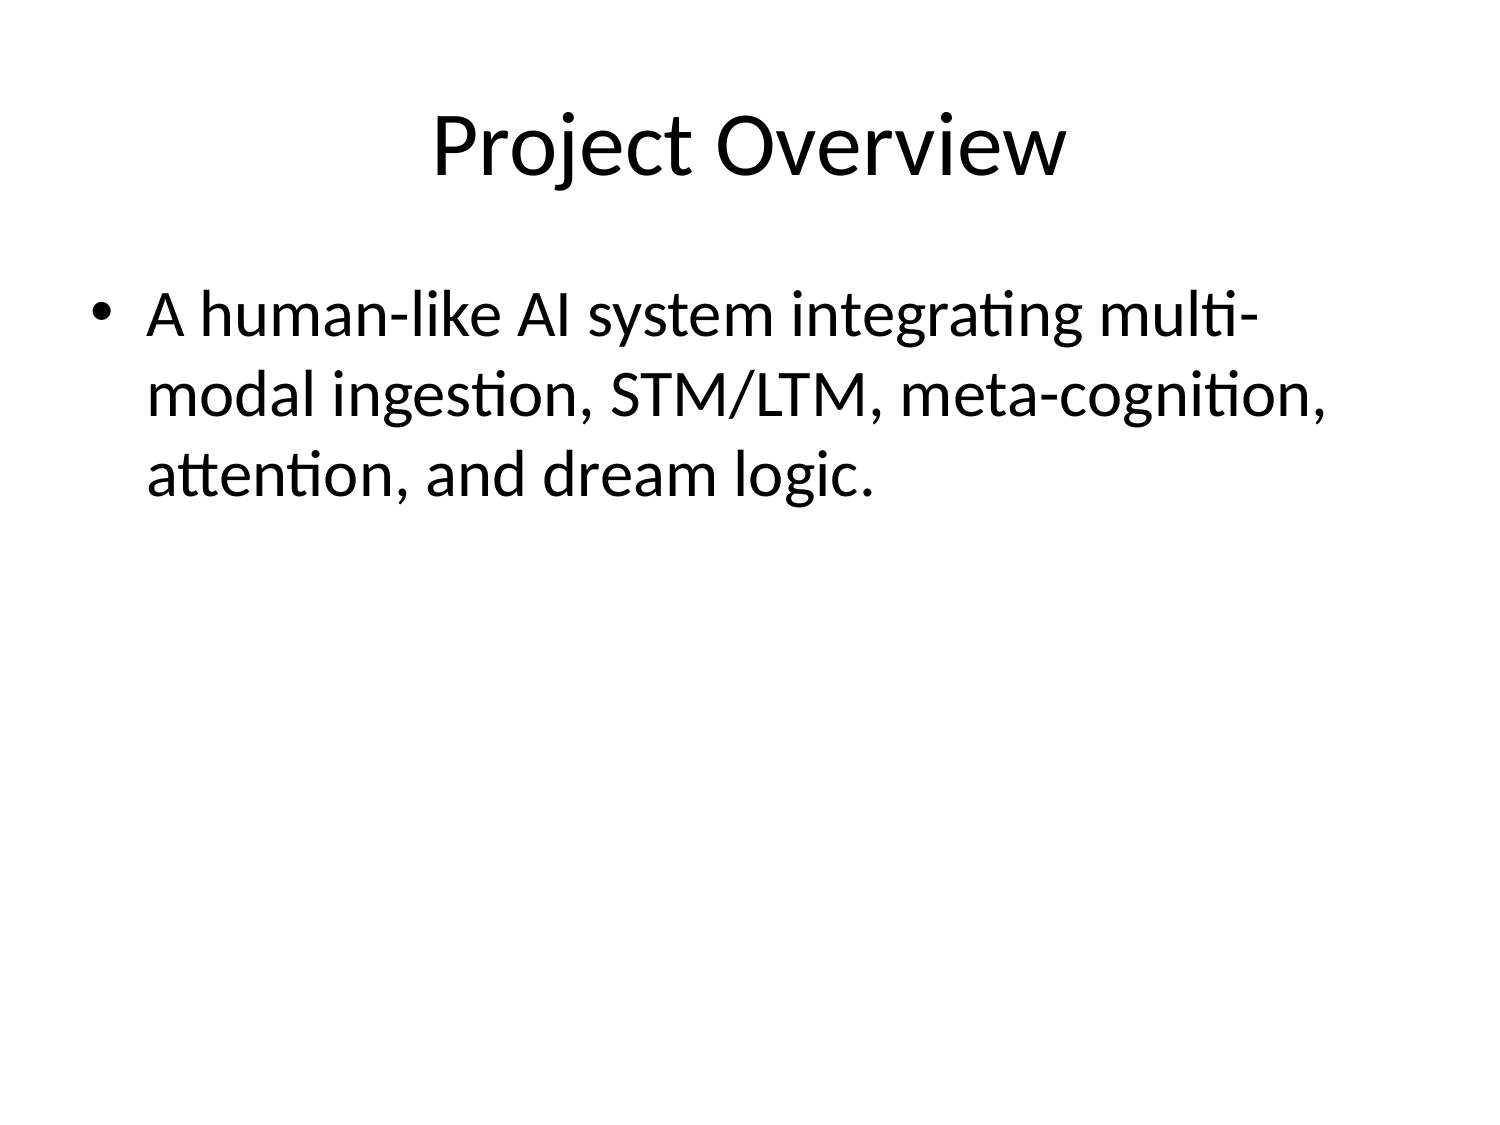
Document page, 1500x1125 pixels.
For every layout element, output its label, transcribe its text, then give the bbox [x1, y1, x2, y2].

title Project Overview [75, 45, 1425, 233]
list A human-like AI system integrating multi-modal ingestion, STM/LTM, meta-cognition, attention, and dream logic. [75, 262, 1425, 1005]
